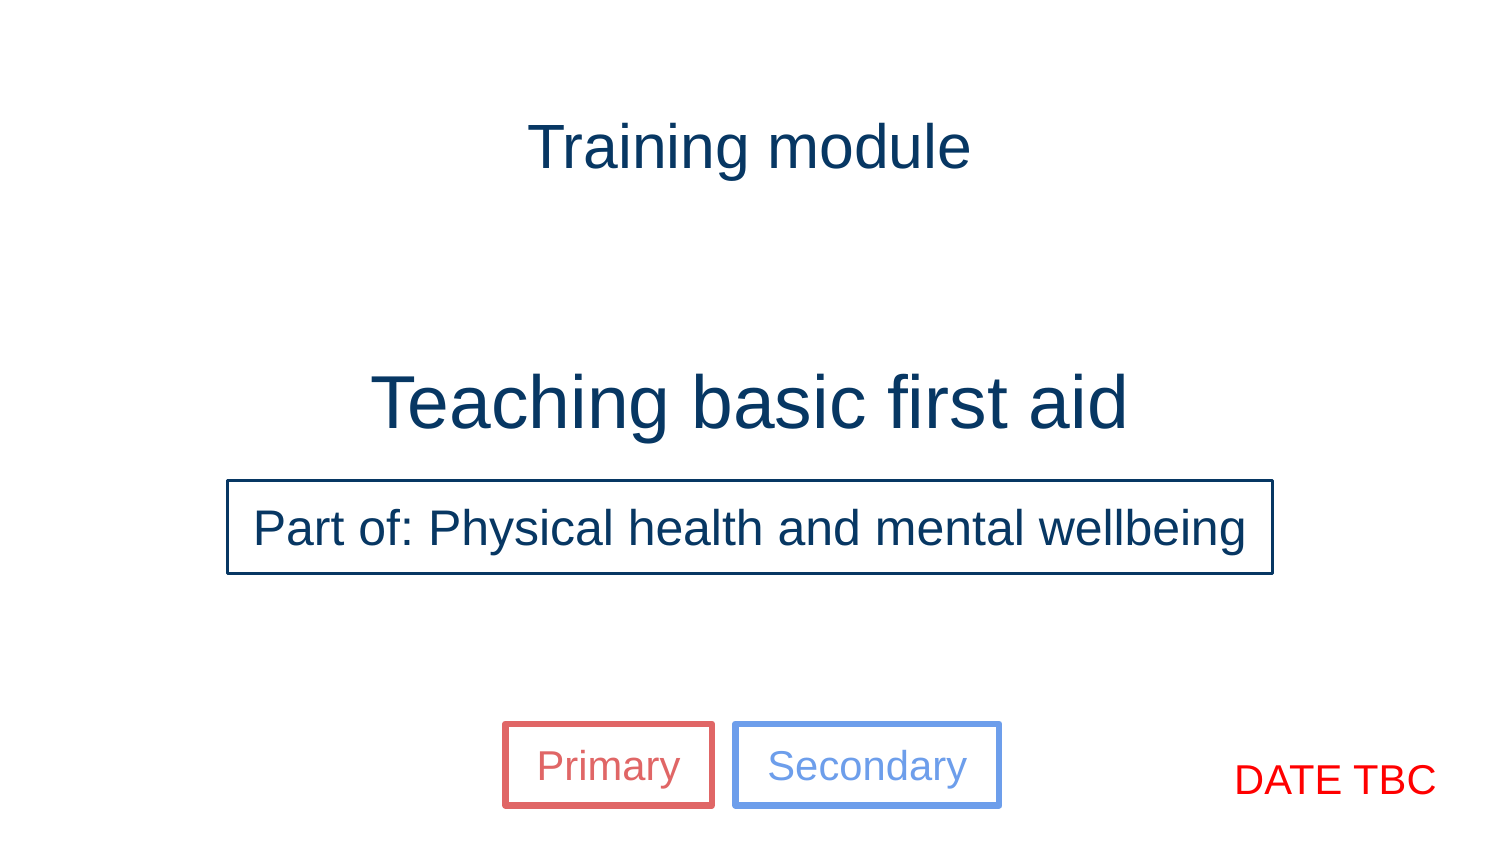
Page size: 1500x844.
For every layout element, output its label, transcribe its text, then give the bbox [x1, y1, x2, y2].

text_box Secondary [735, 723, 1000, 806]
title Training module [51, 36, 1449, 197]
text_box Part of: Physical health and mental wellbeing [227, 480, 1273, 574]
title Teaching basic first aid [51, 298, 1449, 459]
subtitle DATE TBC [1213, 737, 1458, 820]
text_box Primary [505, 723, 712, 806]
